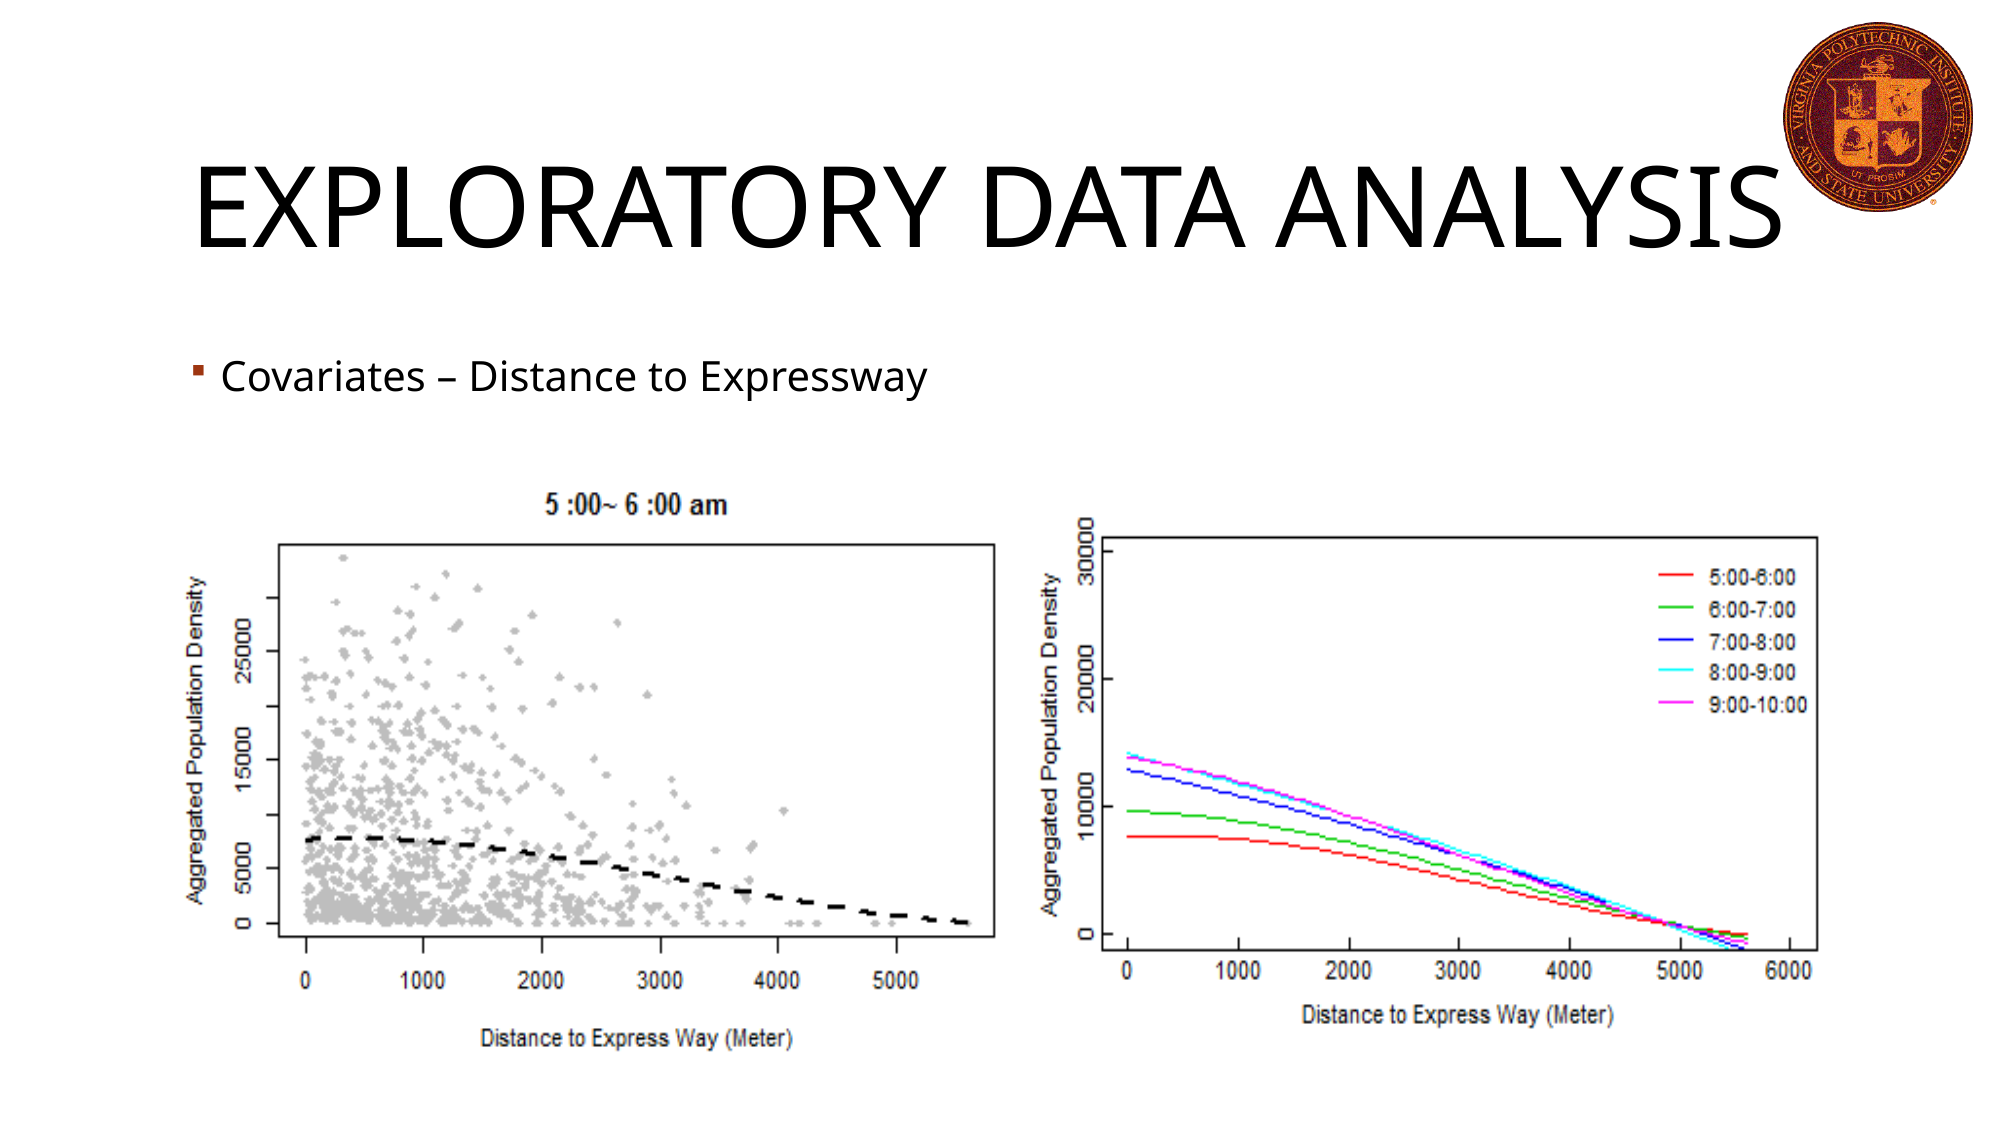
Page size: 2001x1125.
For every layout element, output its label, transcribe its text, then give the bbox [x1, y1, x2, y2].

title Exploratory Data Analysis [175, 79, 1826, 344]
picture [1783, 22, 1973, 212]
list Covariates – Distance to Expressway [175, 348, 1826, 1013]
picture [181, 460, 1842, 1068]
